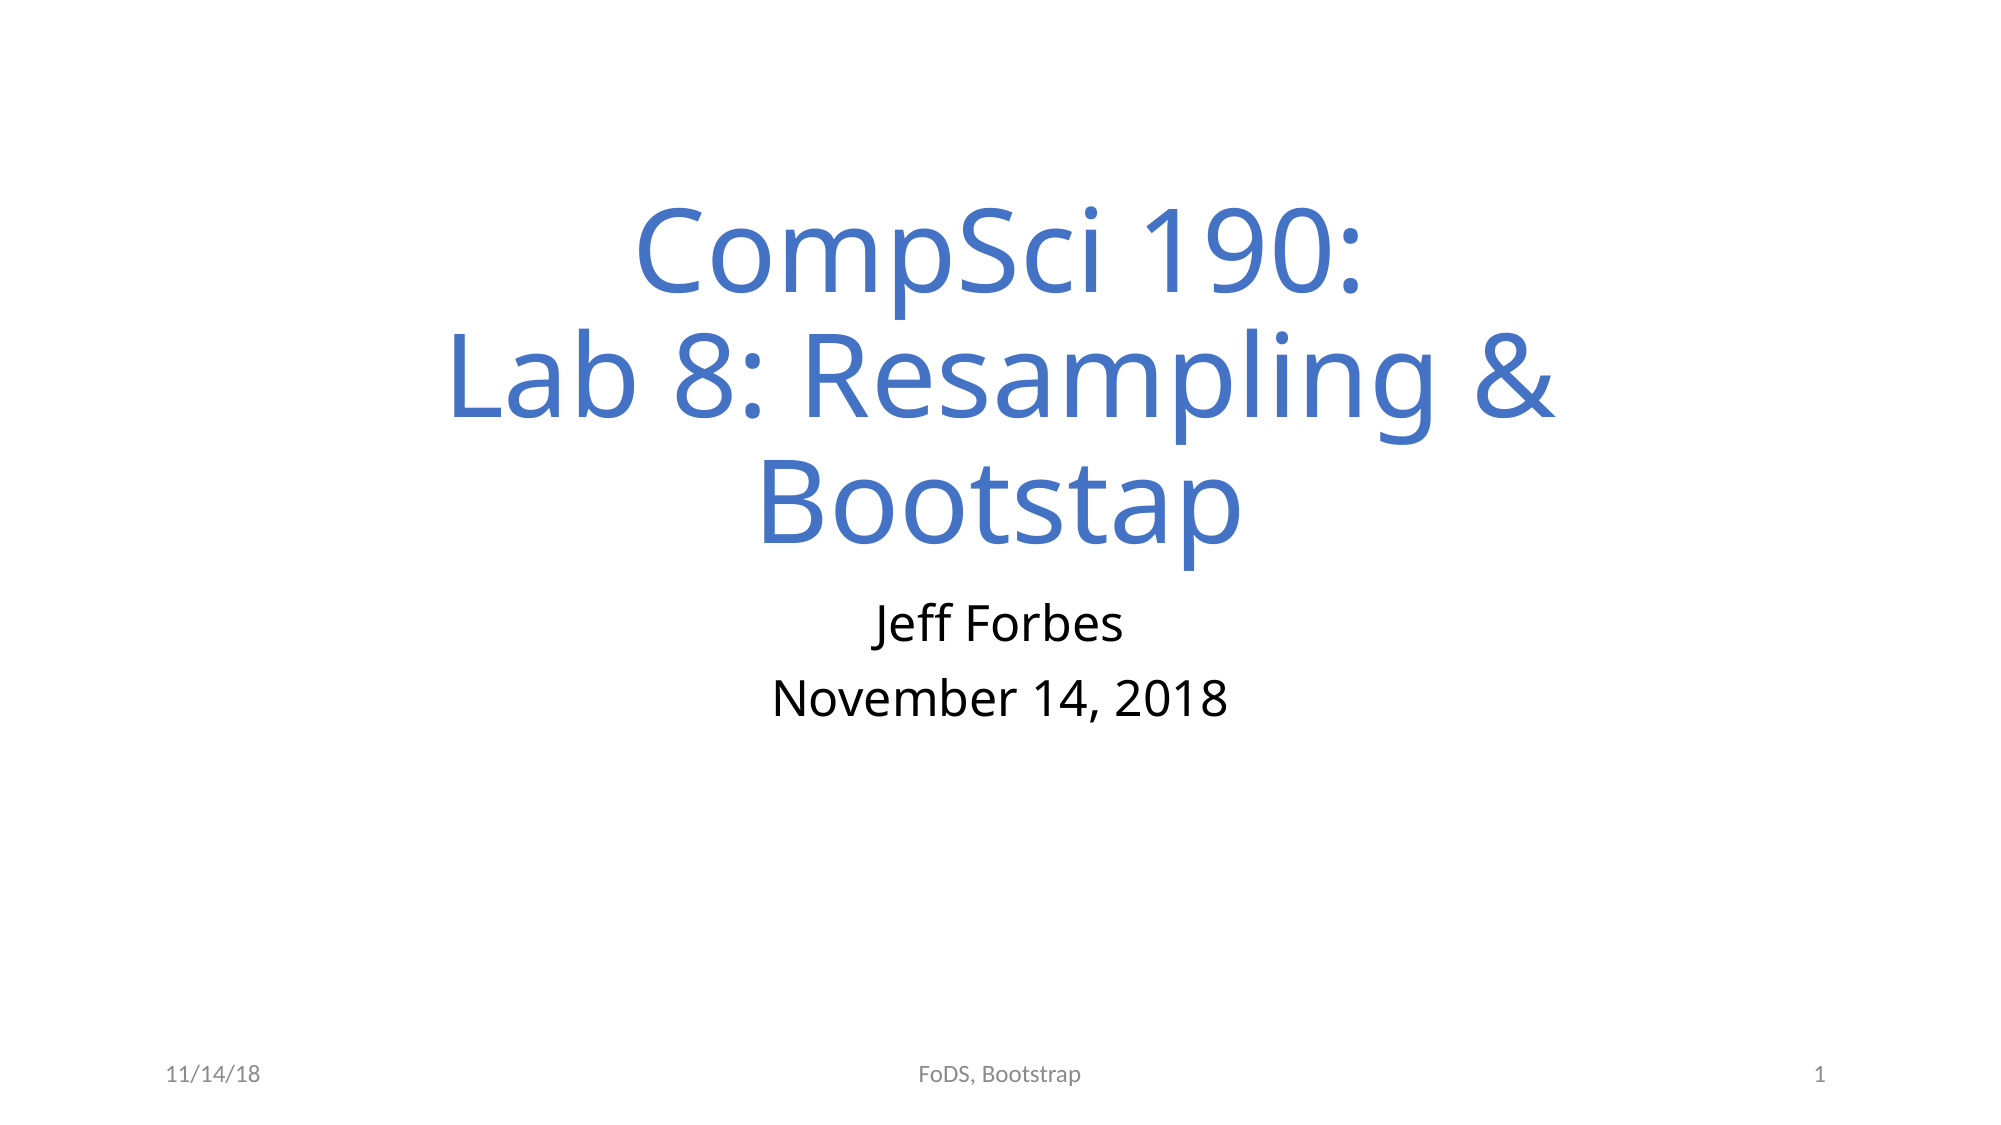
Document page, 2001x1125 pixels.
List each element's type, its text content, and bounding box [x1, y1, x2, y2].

slide_number 1 [1391, 1042, 1841, 1103]
subtitle Jeff Forbes November 14, 2018 [249, 590, 1750, 929]
title CompSci 190: Lab 8: Resampling & Bootstap [249, 184, 1750, 576]
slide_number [150, 1042, 500, 1103]
footer FoDS, Bootstrap [762, 1042, 1238, 1103]
